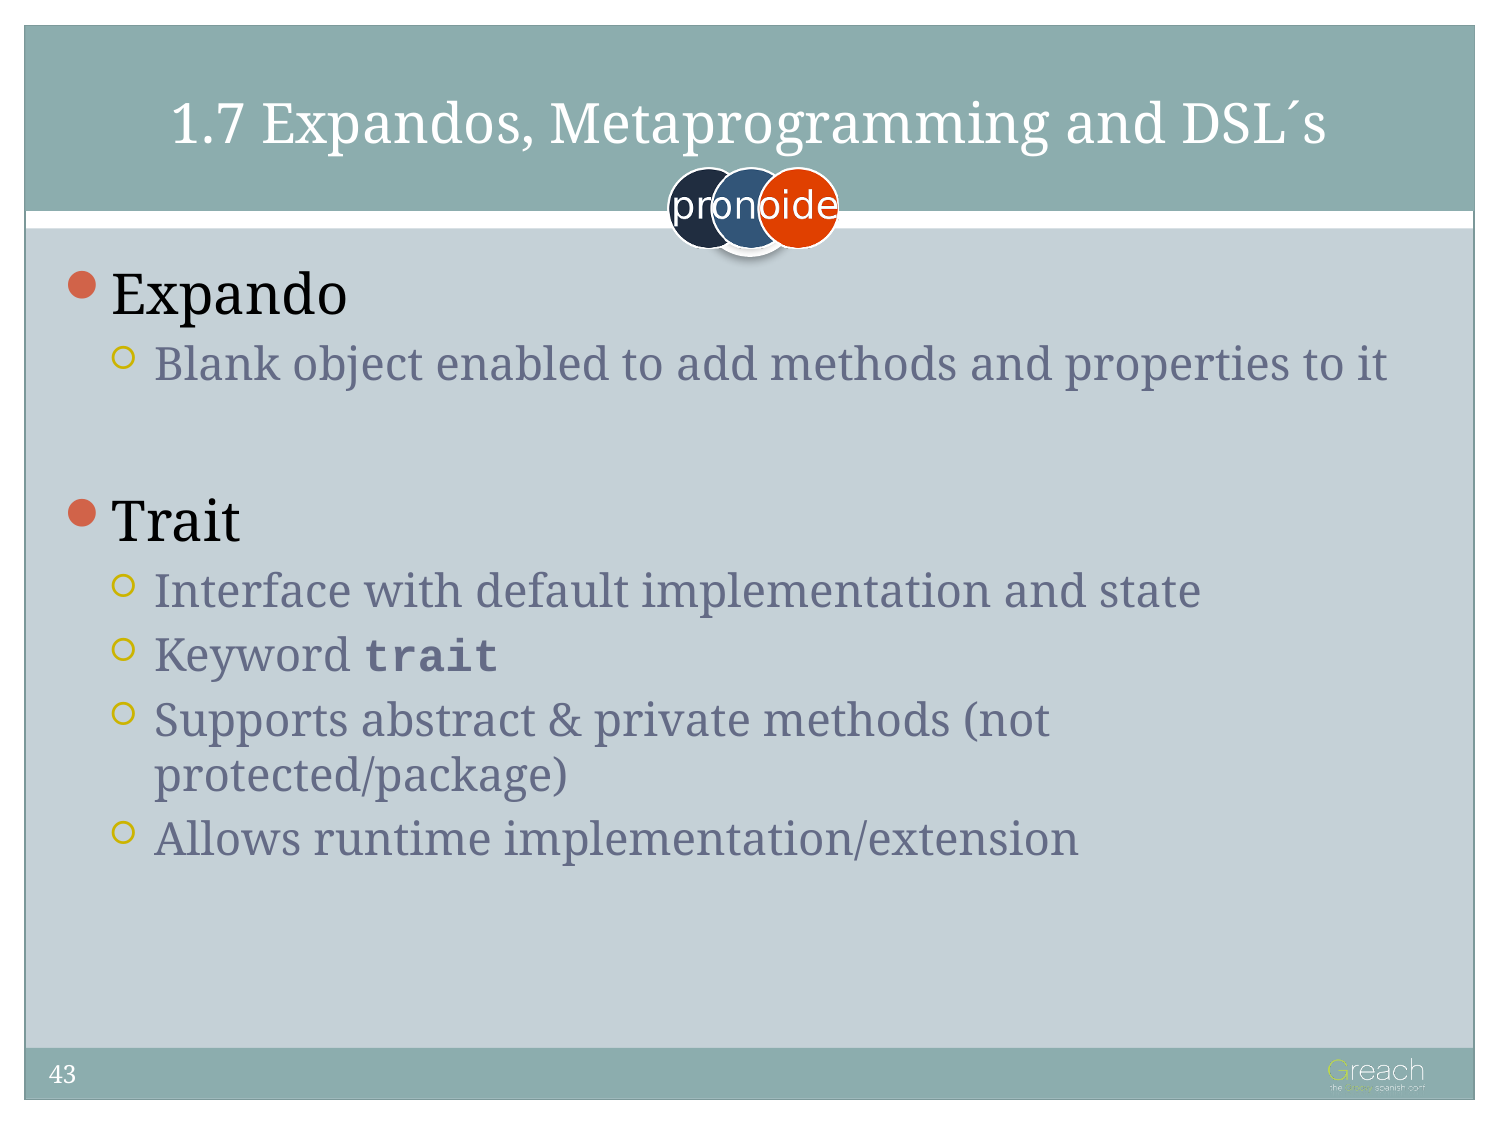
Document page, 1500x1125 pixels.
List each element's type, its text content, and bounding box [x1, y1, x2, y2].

picture [1328, 1058, 1425, 1097]
picture [667, 167, 839, 249]
title 1.7 Expandos, Metaprogramming and DSL´s [49, 37, 1450, 162]
list Expando Blank object enabled to add methods and properties to it Trait Interface with default implementation and state Keyword trait Supports abstract & private methods (not protected/package) Allows runtime implementation/extension [49, 250, 1445, 1001]
